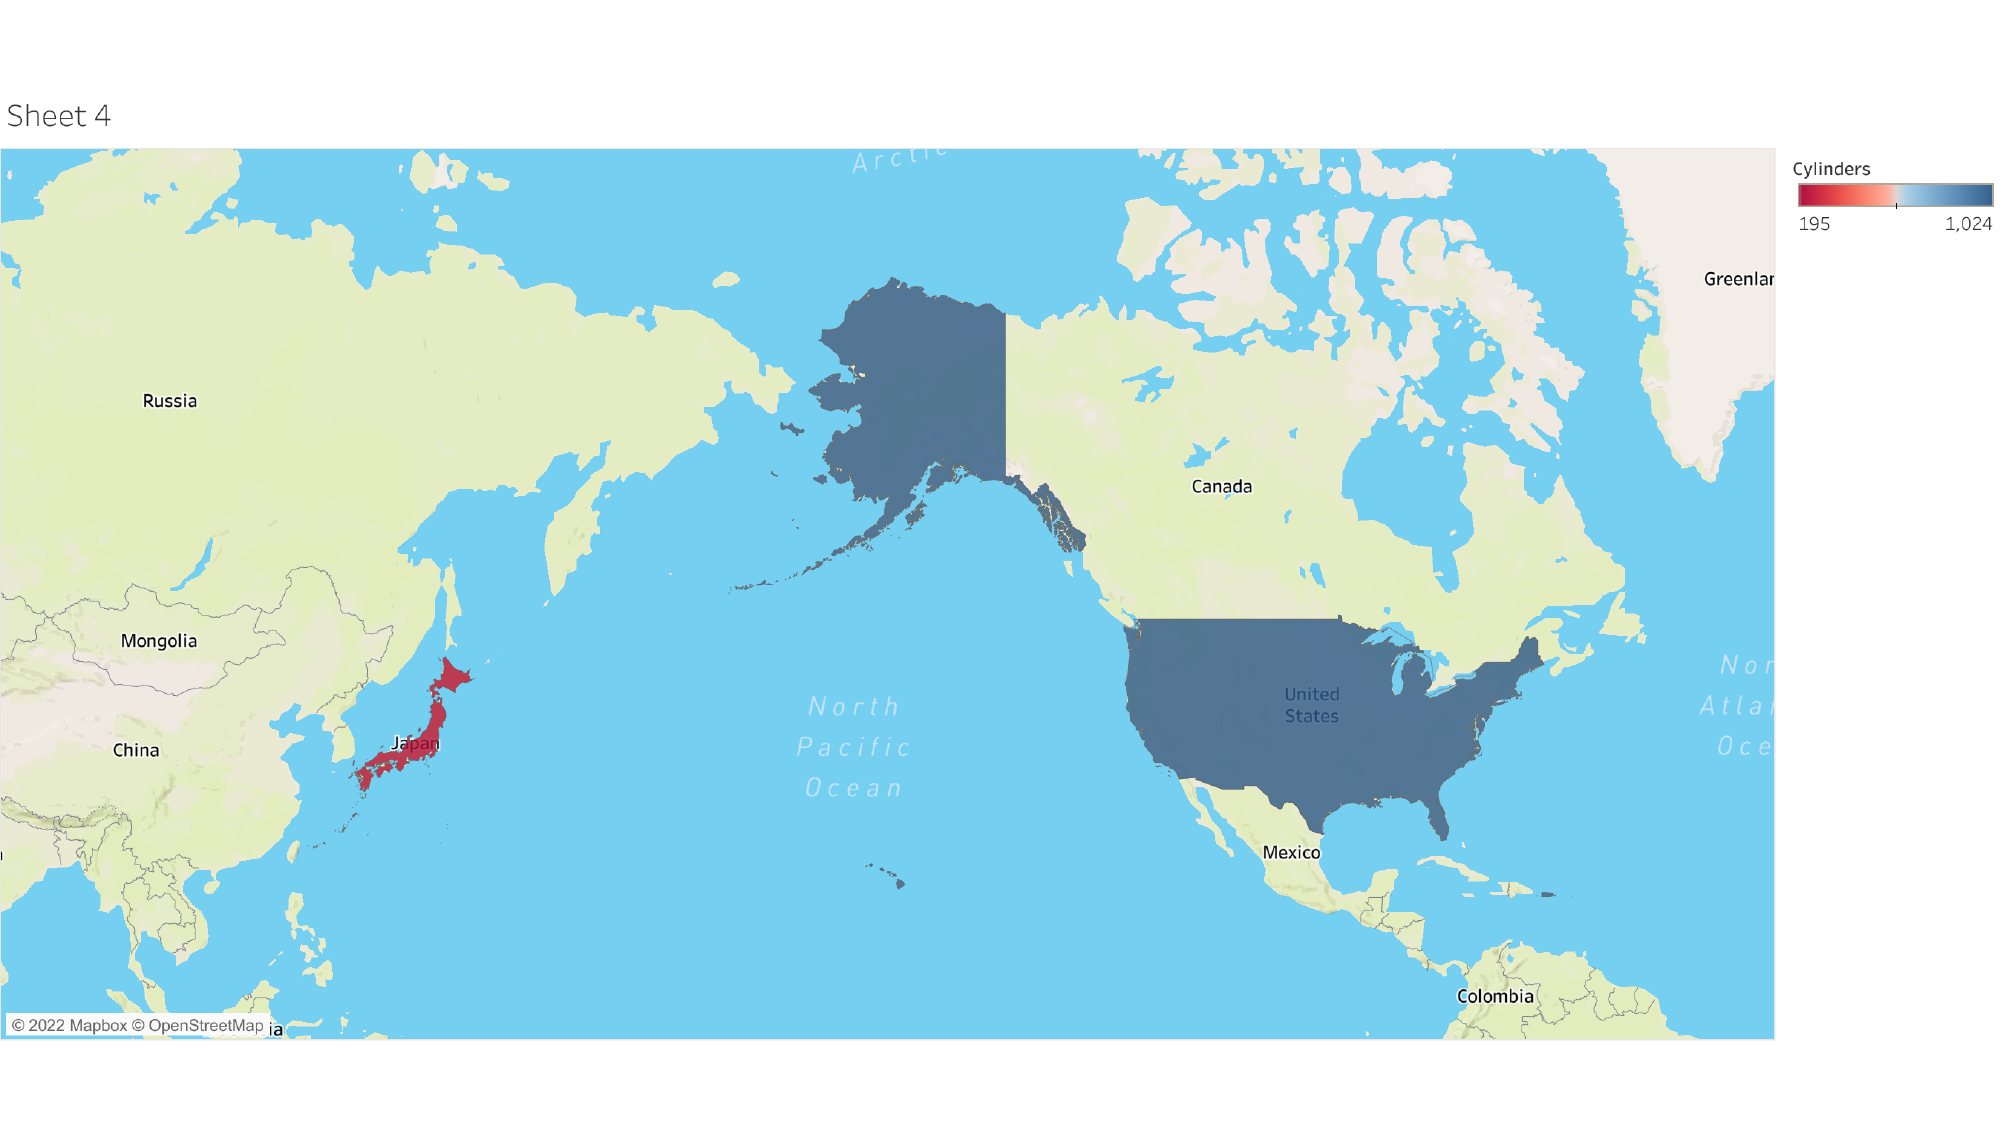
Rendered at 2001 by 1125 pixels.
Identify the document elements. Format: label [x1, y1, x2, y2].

picture [0, 84, 2000, 1041]
